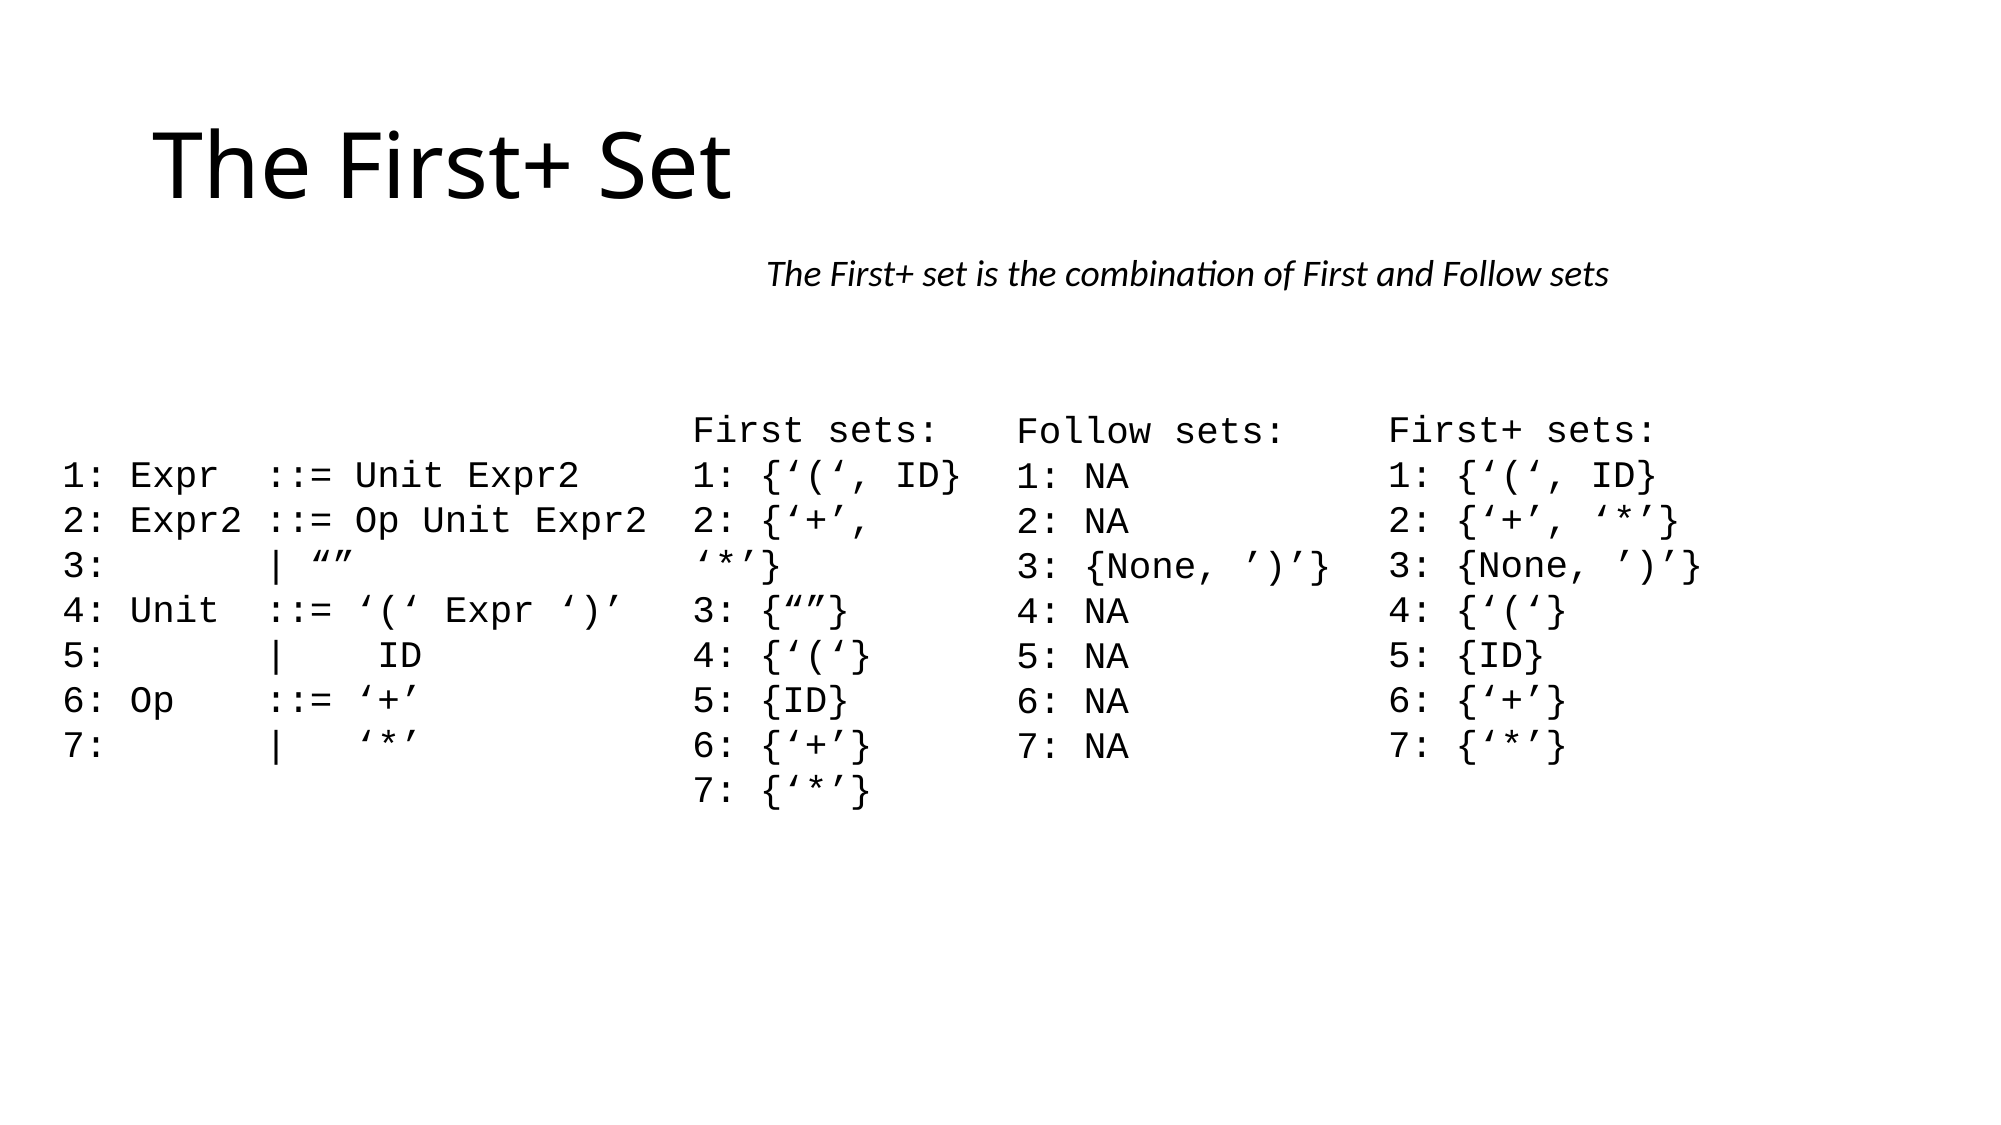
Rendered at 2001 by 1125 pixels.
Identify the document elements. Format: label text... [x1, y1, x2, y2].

text_box The First+ set is the combination of First and Follow sets [751, 241, 1625, 301]
text_box First sets: 1: {‘(‘, ID} 2: {‘+’, ‘*’} 3: {“”} 4: {‘(‘} 5: {ID} 6: {‘+’} 7: {‘*’} [677, 397, 1000, 818]
text_box 1: Expr ::= Unit Expr2 2: Expr2 ::= Op Unit Expr2 3: | “” 4: Unit ::= ‘(‘ Expr ‘)’ 5: | ID 6: Op ::= ‘+’ 7: | ‘*’ [47, 442, 690, 773]
text_box First+ sets: 1: {‘(‘, ID} 2: {‘+’, ‘*’} 3: {None, ’)’} 4: {‘(‘} 5: {ID} 6: {‘+’} 7: {‘*’} [1373, 397, 1747, 773]
text_box Follow sets: 1: NA 2: NA 3: {None, ’)’} 4: NA 5: NA 6: NA 7: NA [1001, 398, 1375, 774]
title The First+ Set [137, 59, 1863, 278]
